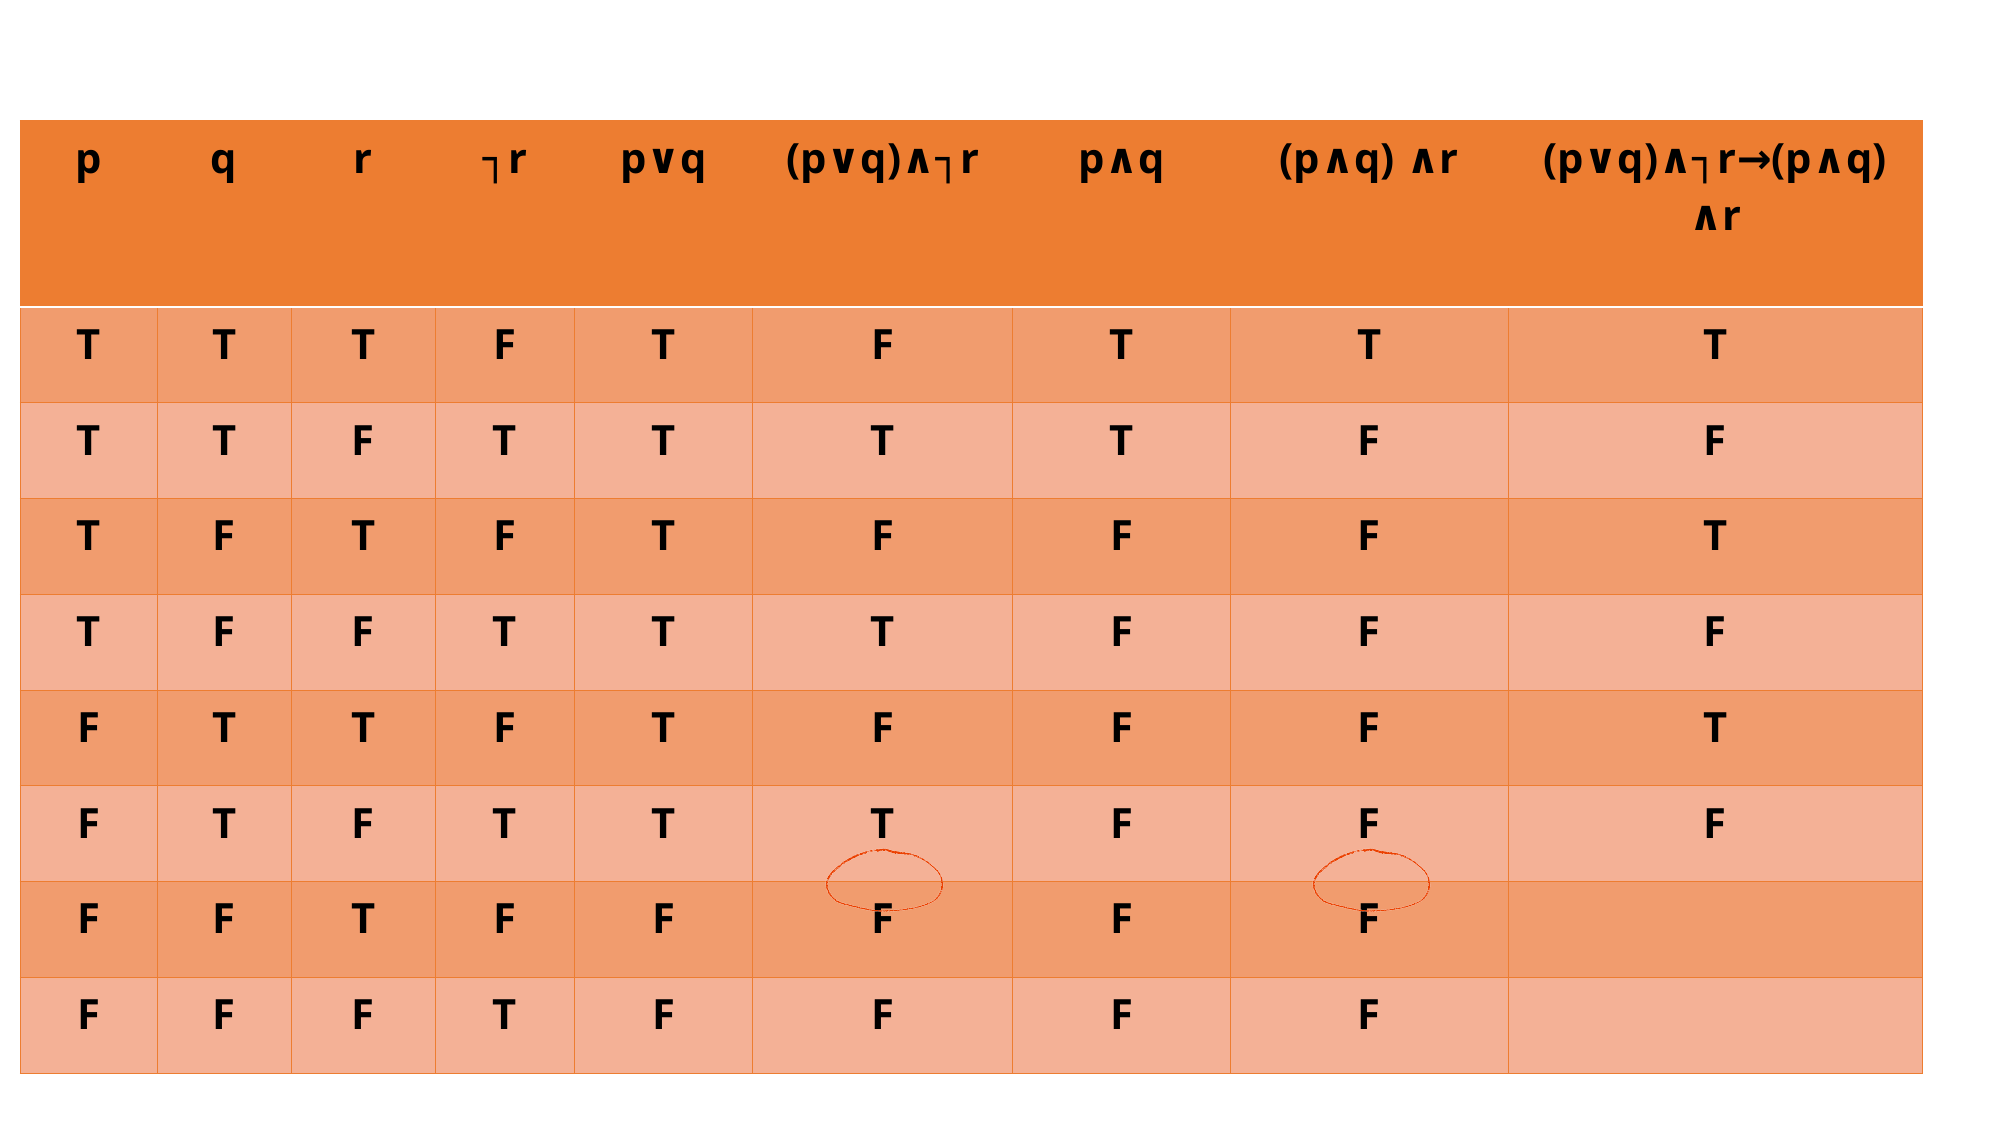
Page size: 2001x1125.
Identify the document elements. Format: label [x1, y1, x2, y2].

table_cell [753, 882, 1012, 977]
table_cell [575, 691, 752, 785]
table_cell [292, 978, 435, 1073]
table_cell [292, 499, 435, 594]
table_cell [158, 308, 291, 402]
table_header [575, 121, 752, 306]
table_cell [1231, 882, 1508, 977]
table_cell [21, 786, 157, 881]
table_cell [21, 691, 157, 785]
table_cell [575, 595, 752, 690]
table_cell [1509, 499, 1922, 594]
table_cell [158, 403, 291, 498]
table_cell [158, 978, 291, 1073]
table_cell [1013, 403, 1230, 498]
table_cell [1509, 786, 1922, 881]
table_cell [21, 882, 157, 977]
table_cell [1231, 786, 1508, 881]
table_cell [436, 691, 574, 785]
table_header [292, 121, 435, 306]
table_cell [1509, 595, 1922, 690]
table_cell [21, 499, 157, 594]
table_cell [436, 595, 574, 690]
table_cell [292, 882, 435, 977]
table_cell [575, 882, 752, 977]
table_cell [1509, 403, 1922, 498]
table_header [1509, 121, 1922, 306]
table_cell [1231, 978, 1508, 1073]
table_cell [292, 691, 435, 785]
picture [819, 843, 950, 917]
table_header [1013, 121, 1230, 306]
picture [1306, 843, 1437, 917]
table_cell [292, 403, 435, 498]
table_cell [158, 882, 291, 977]
table_header [753, 121, 1012, 306]
table_cell [753, 786, 1012, 881]
table_cell [1509, 691, 1922, 785]
table_cell [753, 691, 1012, 785]
table_cell [1509, 978, 1922, 1073]
table_cell [1231, 499, 1508, 594]
table_cell [1013, 978, 1230, 1073]
table_cell [292, 595, 435, 690]
table_cell [575, 403, 752, 498]
table_header [1231, 121, 1508, 306]
table_cell [1231, 691, 1508, 785]
table_cell [1509, 308, 1922, 402]
table_header [21, 121, 157, 306]
table_cell [21, 308, 157, 402]
table_cell [436, 403, 574, 498]
table_cell [753, 499, 1012, 594]
table_cell [1509, 882, 1922, 977]
table_cell [158, 595, 291, 690]
table_cell [1013, 691, 1230, 785]
table_cell [575, 786, 752, 881]
table_cell [1231, 308, 1508, 402]
table_cell [753, 308, 1012, 402]
table_cell [436, 786, 574, 881]
table_cell [753, 403, 1012, 498]
table_cell [436, 499, 574, 594]
table_cell [21, 978, 157, 1073]
table_cell [158, 786, 291, 881]
table_cell [21, 403, 157, 498]
table_cell [1013, 308, 1230, 402]
table_cell [753, 978, 1012, 1073]
table_cell [1013, 786, 1230, 881]
table_cell [292, 786, 435, 881]
table_cell [158, 499, 291, 594]
table_cell [436, 978, 574, 1073]
table_cell [575, 499, 752, 594]
table_cell [21, 595, 157, 690]
table_cell [575, 978, 752, 1073]
table_cell [1231, 403, 1508, 498]
table_cell [1013, 595, 1230, 690]
table_cell [292, 308, 435, 402]
table_header [158, 121, 291, 306]
table_cell [436, 308, 574, 402]
table_cell [1231, 595, 1508, 690]
table_cell [575, 308, 752, 402]
table_cell [1013, 882, 1230, 977]
table_cell [1013, 499, 1230, 594]
table_header [436, 121, 574, 306]
table_cell [158, 691, 291, 785]
table_cell [753, 595, 1012, 690]
table_cell [436, 882, 574, 977]
